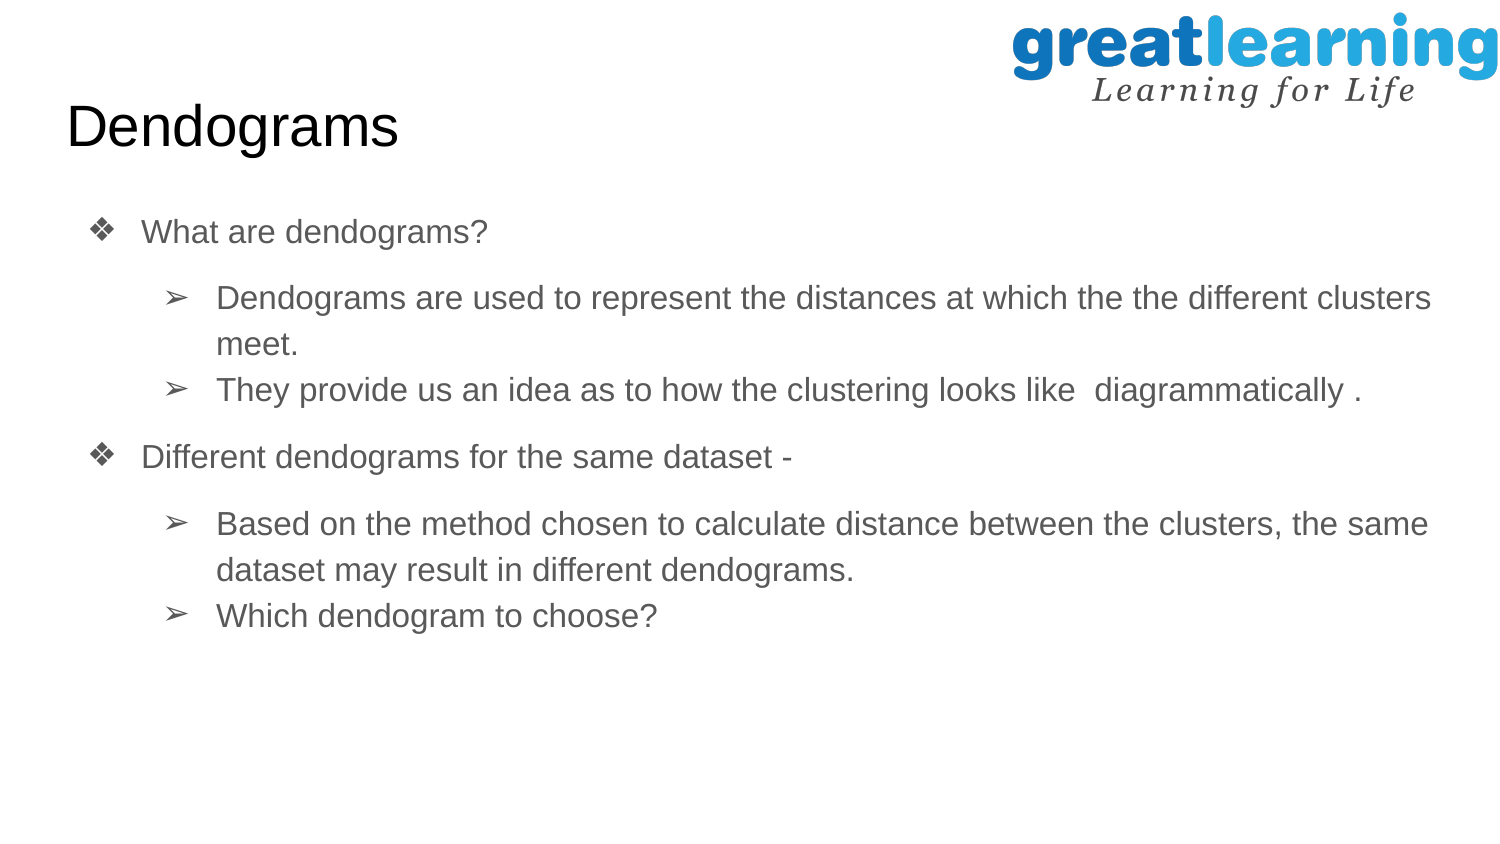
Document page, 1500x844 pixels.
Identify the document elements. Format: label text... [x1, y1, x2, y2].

picture [1011, 9, 1500, 110]
list What are dendograms? Dendograms are used to represent the distances at which the the different clusters meet. They provide us an idea as to how the clustering looks like diagrammatically . Different dendograms for the same dataset - Based on the method chosen to calculate distance between the clusters, the same dataset may result in different dendograms. Which dendogram to choose? [51, 189, 1449, 750]
title Dendograms [51, 72, 1449, 167]
